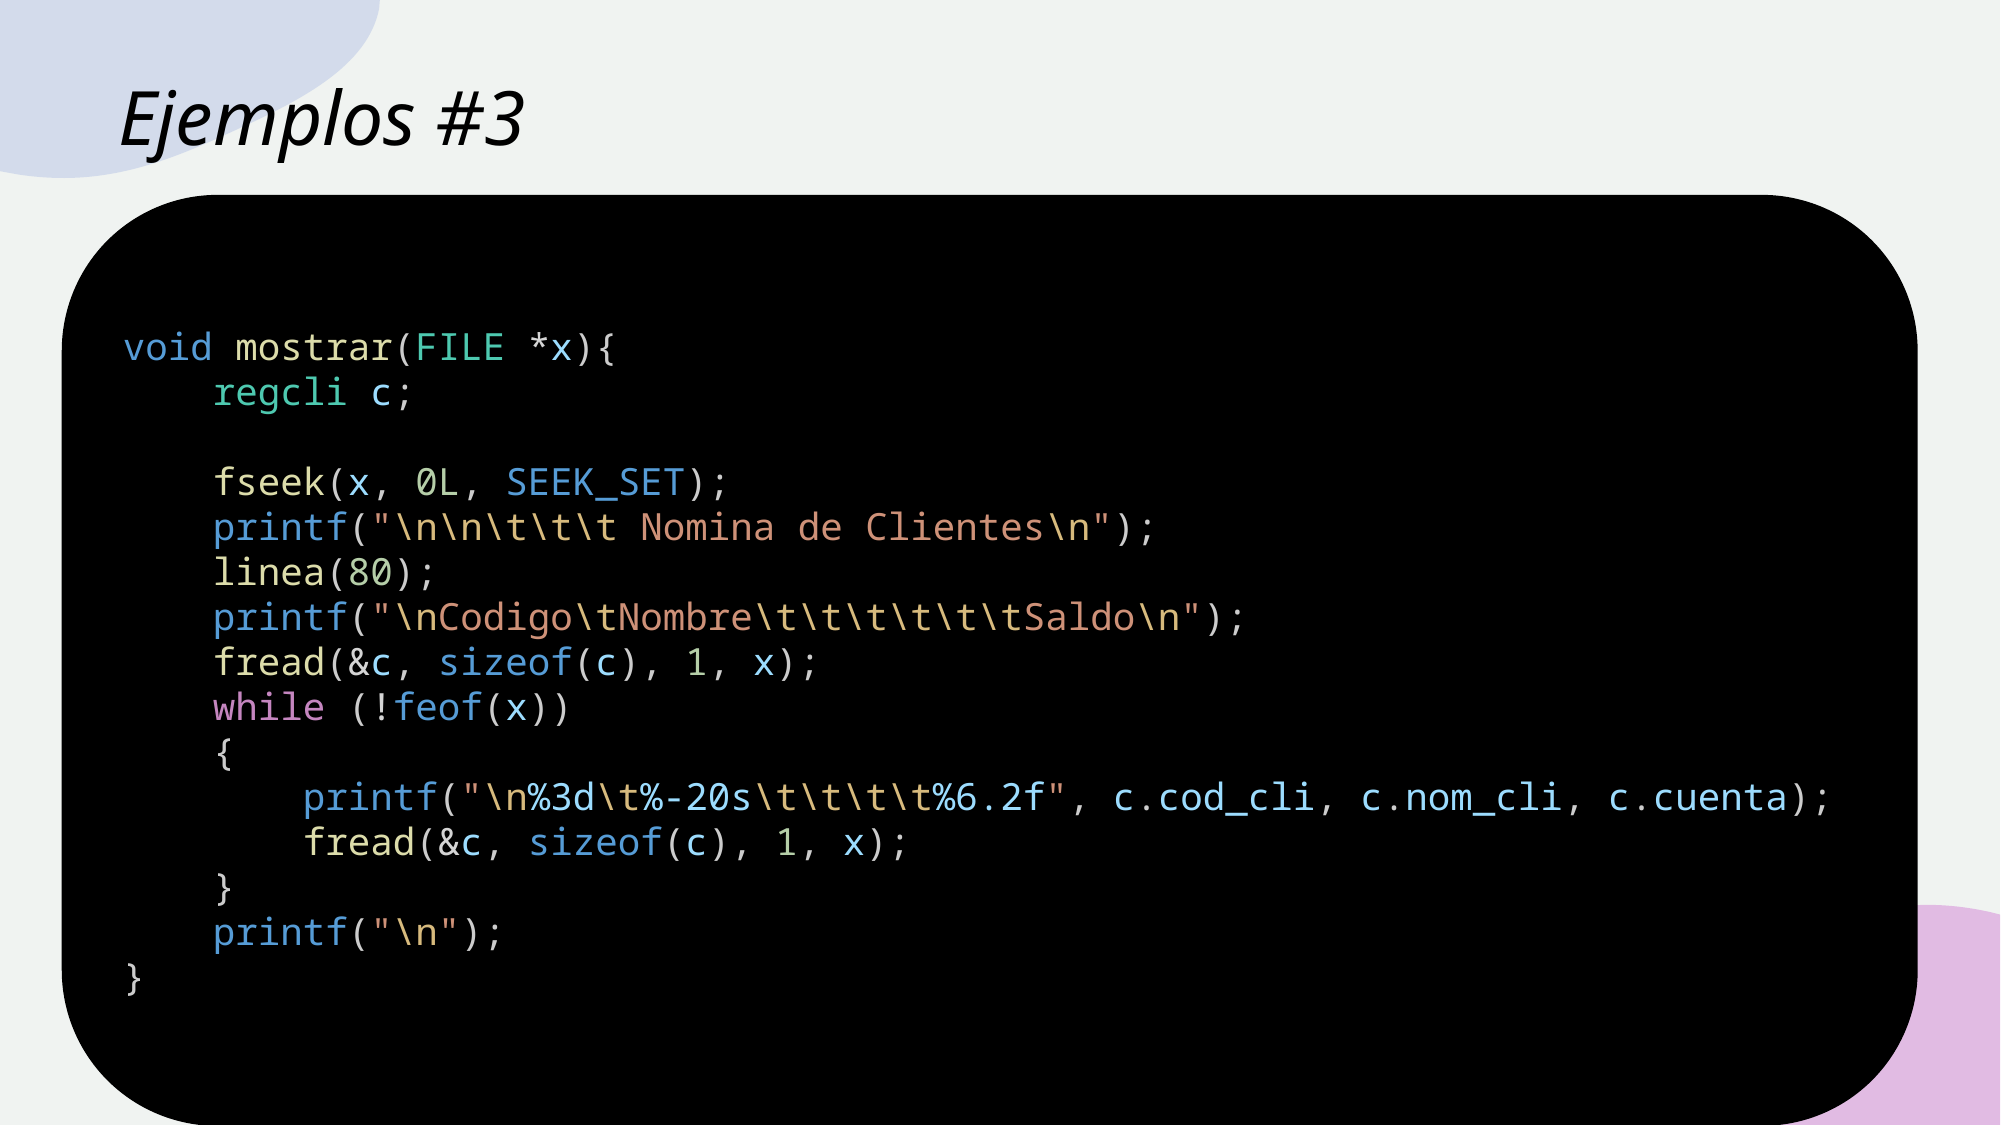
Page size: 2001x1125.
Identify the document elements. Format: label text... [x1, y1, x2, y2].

text_box void mostrar(FILE *x){ regcli c; fseek(x, 0L, SEEK_SET); printf("\n\n\t\t\t Nomina de Clientes\n"); linea(80); printf("\nCodigo\tNombre\t\t\t\t\t\tSaldo\n"); fread(&c, sizeof(c), 1, x); while (!feof(x)) { printf("\n%3d\t%-20s\t\t\t\t%6.2f", c.cod_cli, c.nom_cli, c.cuenta); fread(&c, sizeof(c), 1, x); } printf("\n"); } [61, 194, 1918, 1125]
title Ejemplos #3 [98, 0, 1882, 171]
